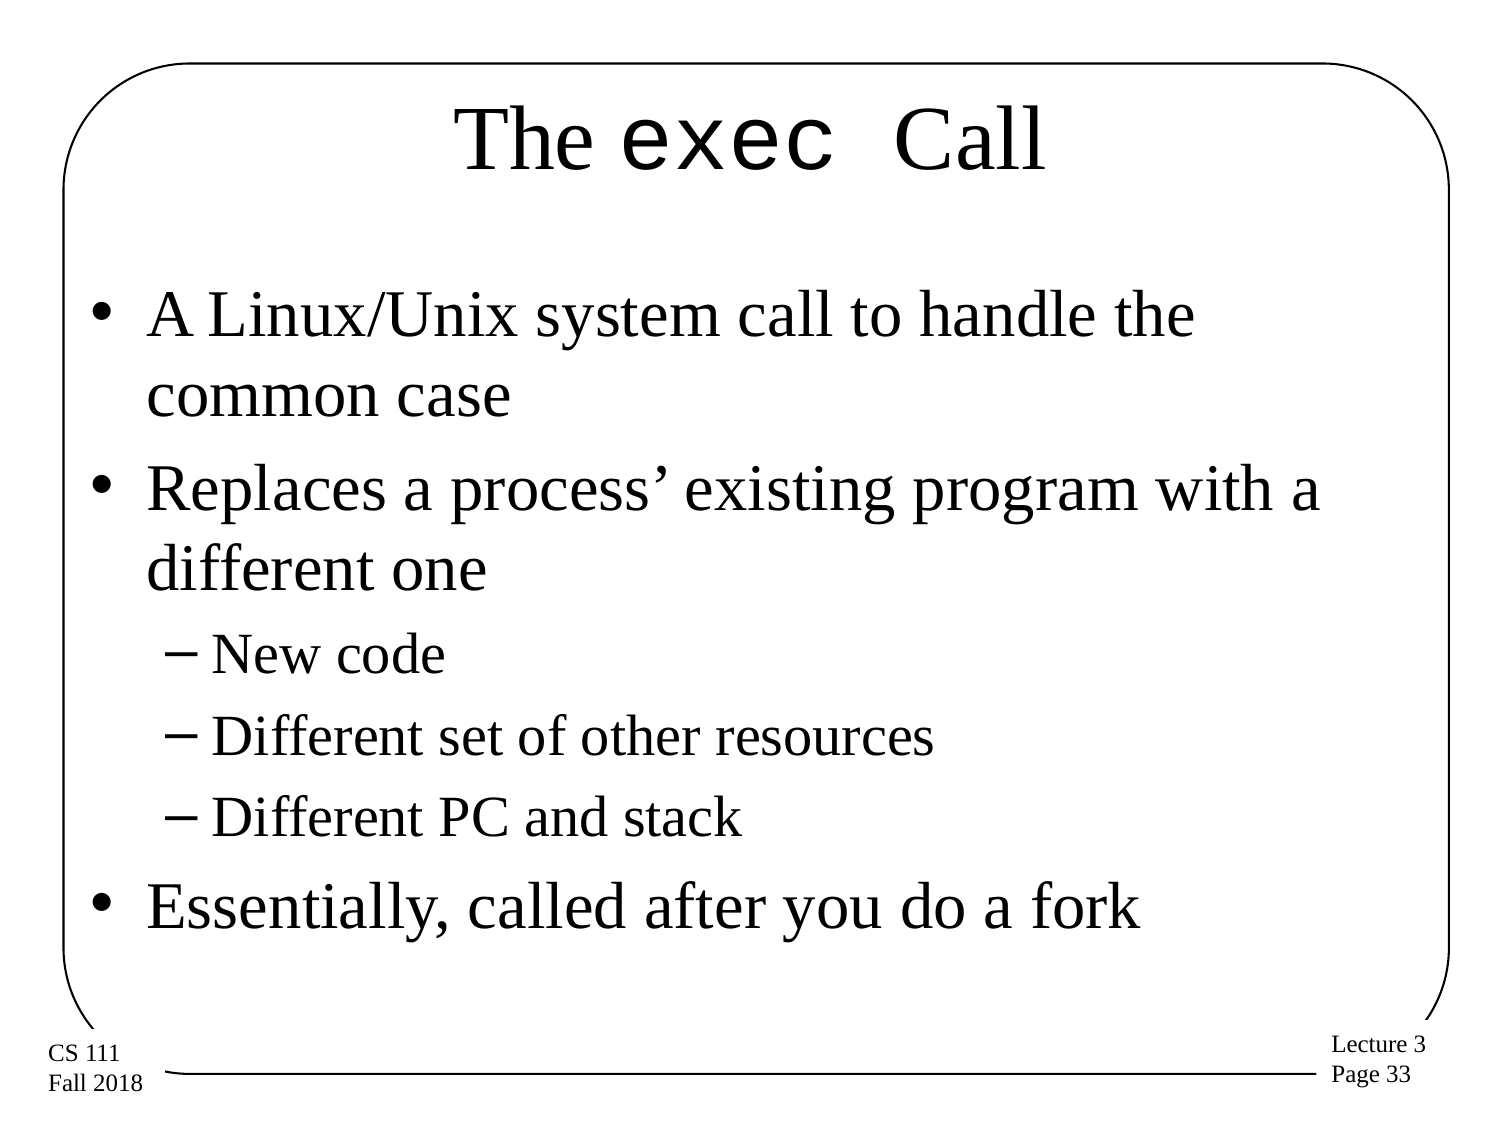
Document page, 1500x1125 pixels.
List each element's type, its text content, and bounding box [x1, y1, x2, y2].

title The exec Call [74, 39, 1426, 227]
list A Linux/Unix system call to handle the common case Replaces a process’ existing program with a different one New code Different set of other resources Different PC and stack Essentially, called after you do a fork [74, 262, 1426, 1006]
